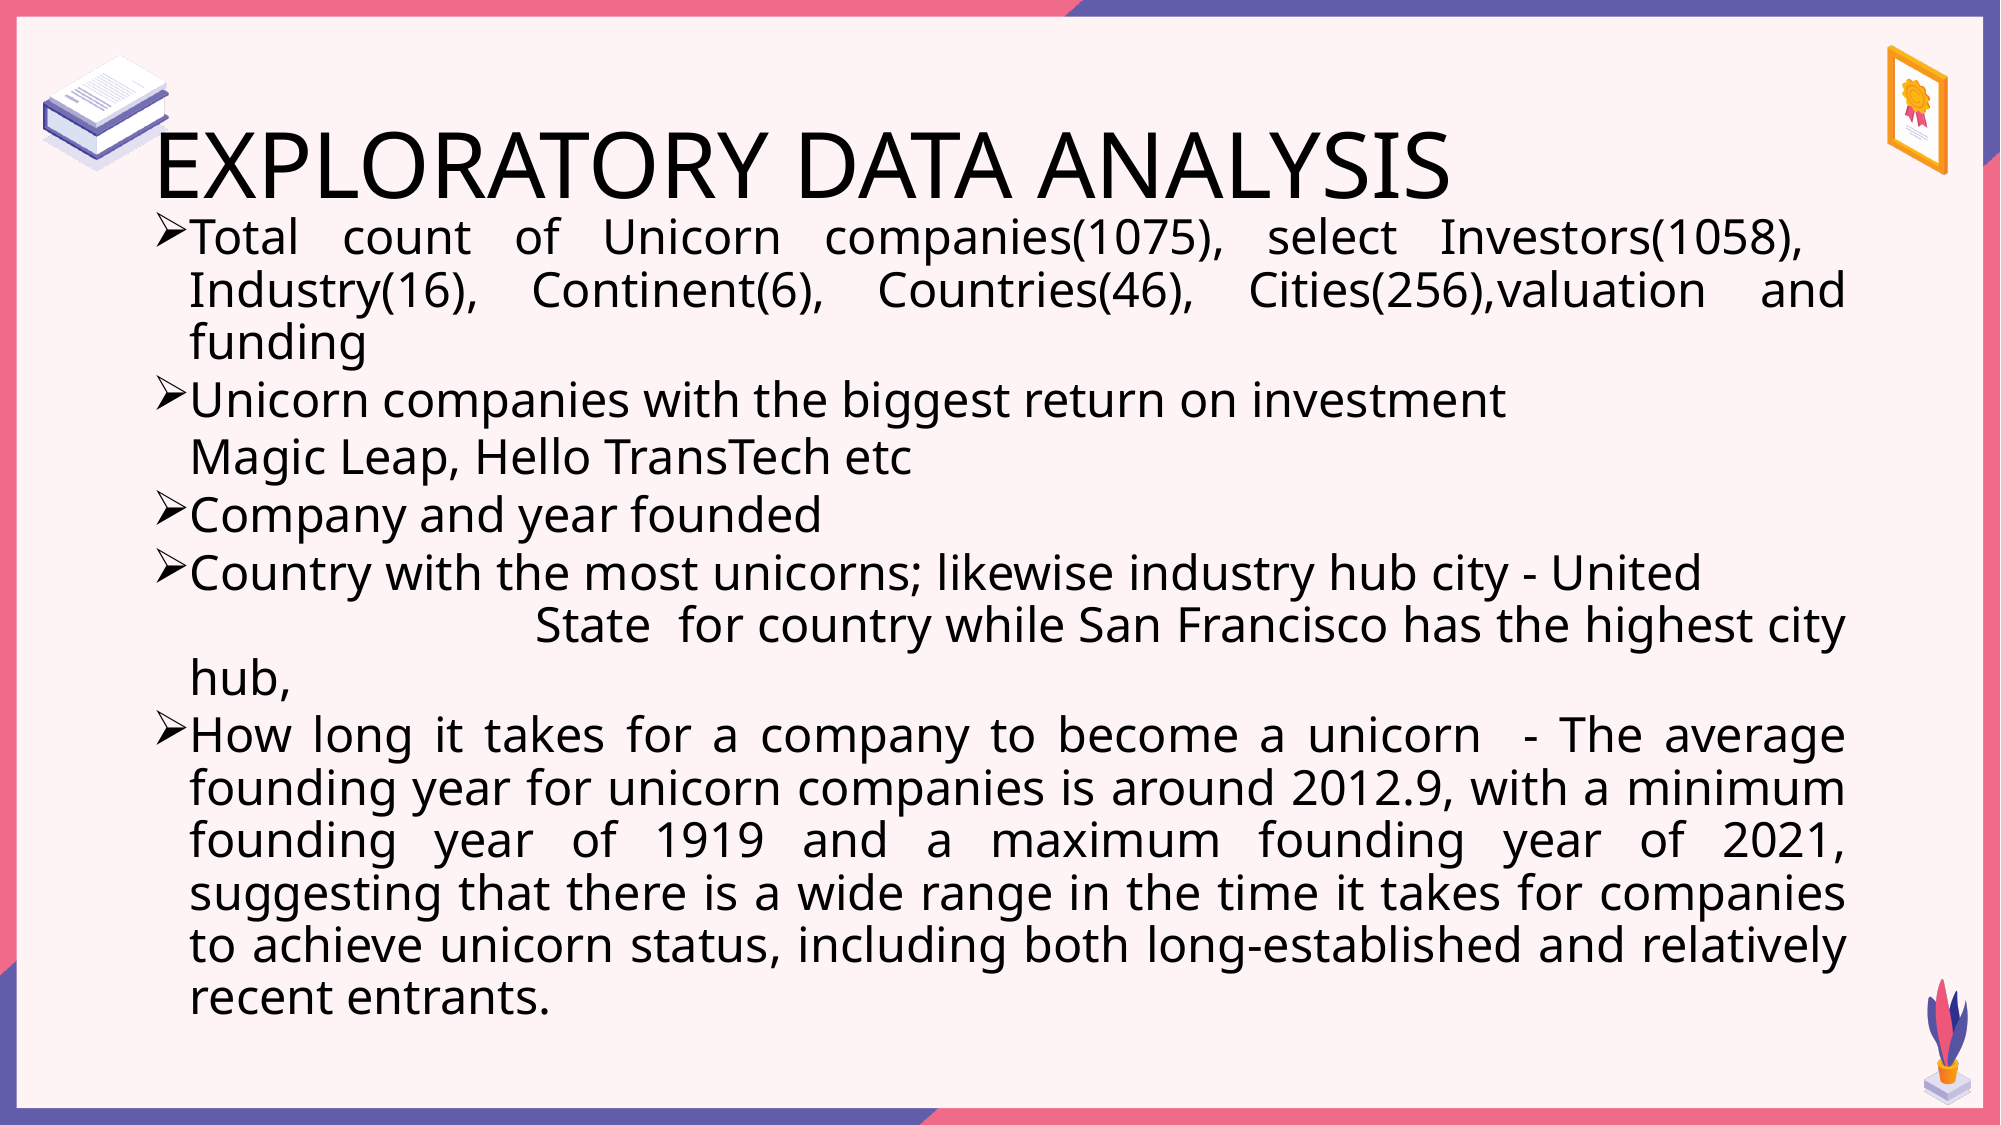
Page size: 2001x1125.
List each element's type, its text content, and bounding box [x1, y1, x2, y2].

title EXPLORATORY DATA ANALYSIS [137, 59, 1863, 205]
picture [0, 0, 2000, 1125]
list Total count of Unicorn companies(1075), select Investors(1058), Industry(16), Continent(6), Countries(46), Cities(256),valuation and funding Unicorn companies with the biggest return on investment Magic Leap, Hello TransTech etc Company and year founded Country with the most unicorns; likewise industry hub city - United State for country while San Francisco has the highest city hub, How long it takes for a company to become a unicorn - The average founding year for unicorn companies is around 2012.9, with a minimum founding year of 1919 and a maximum founding year of 2021, suggesting that there is a wide range in the time it takes for companies to achieve unicorn status, including both long-established and relatively recent entrants. [137, 205, 1863, 1063]
